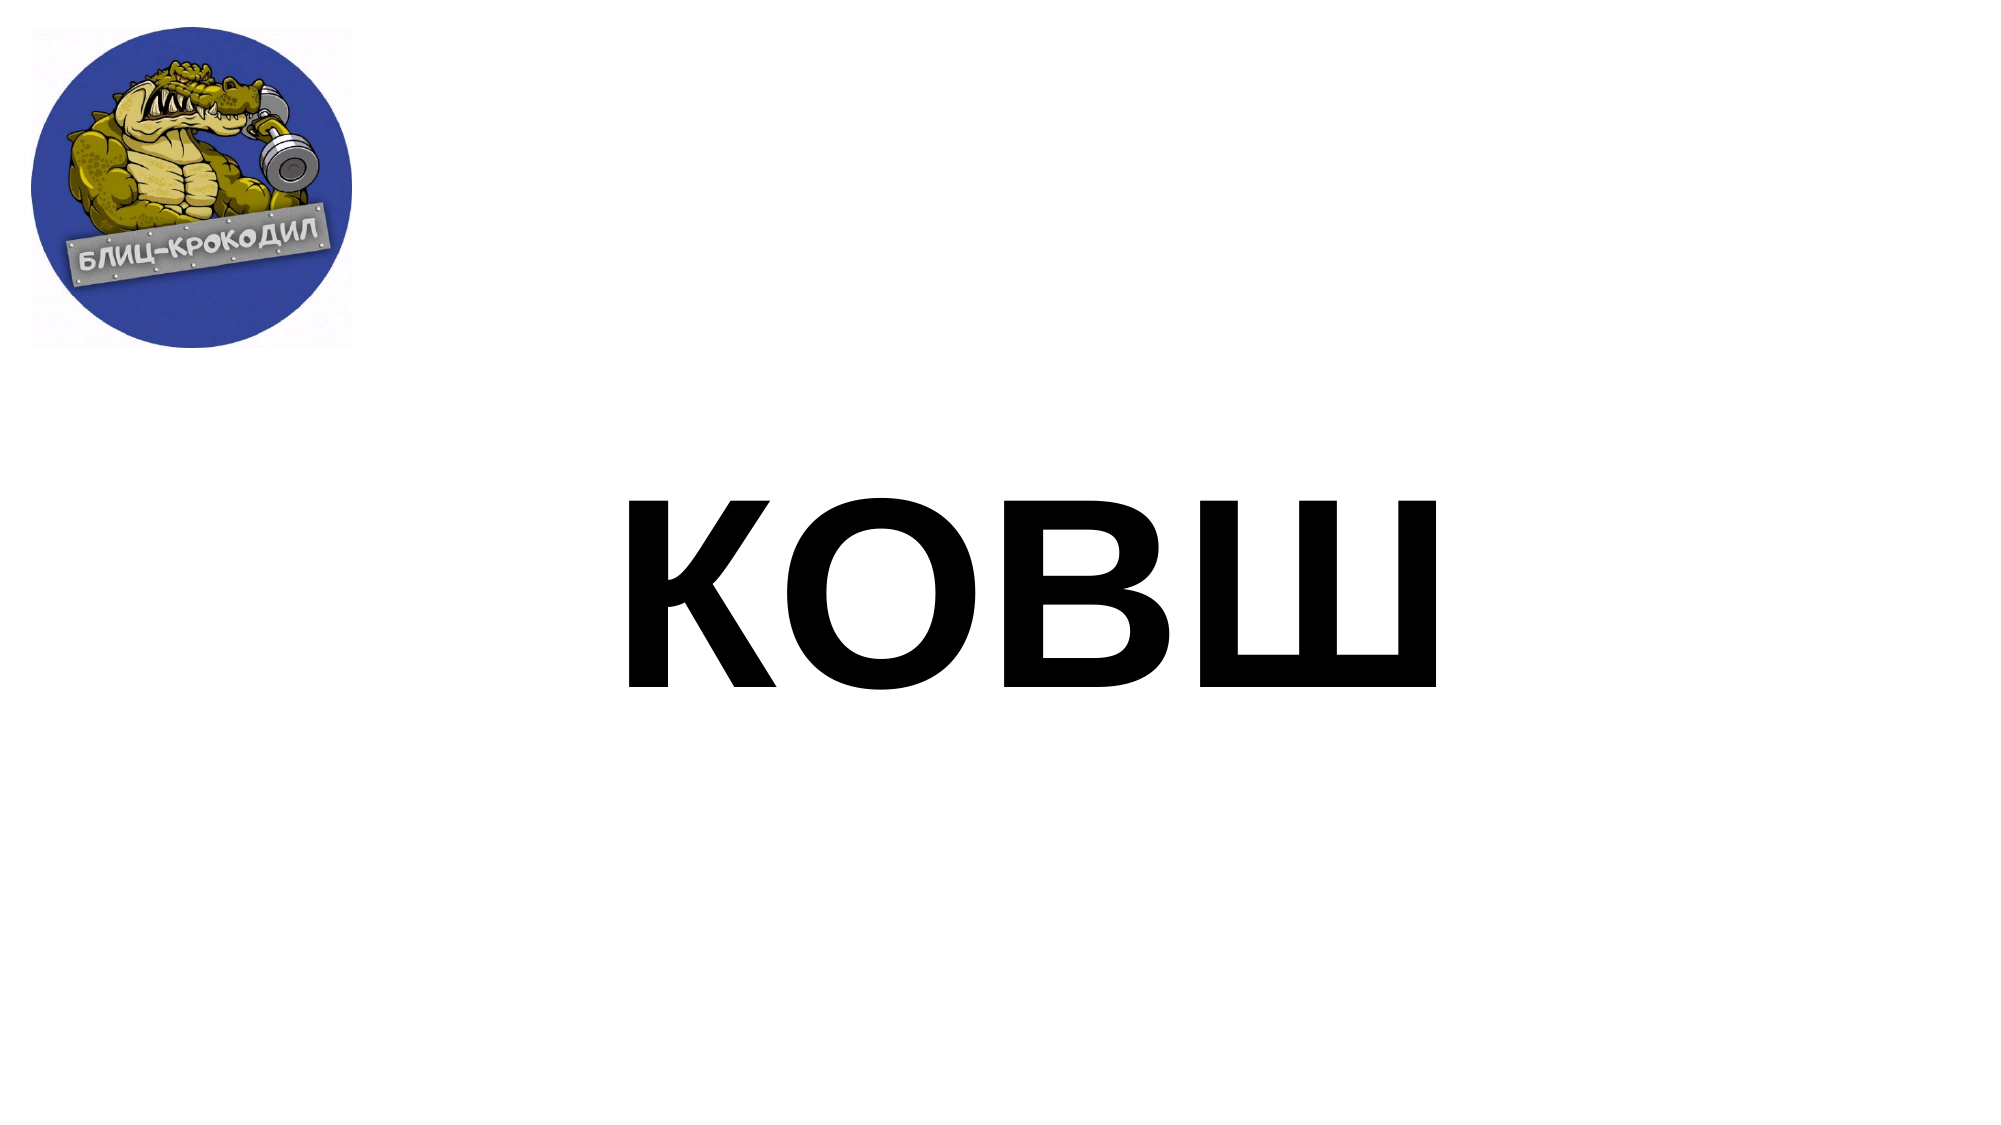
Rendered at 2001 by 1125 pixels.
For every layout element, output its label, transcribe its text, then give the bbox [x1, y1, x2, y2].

picture [31, 27, 352, 348]
title КОВШ [282, 361, 1783, 754]
